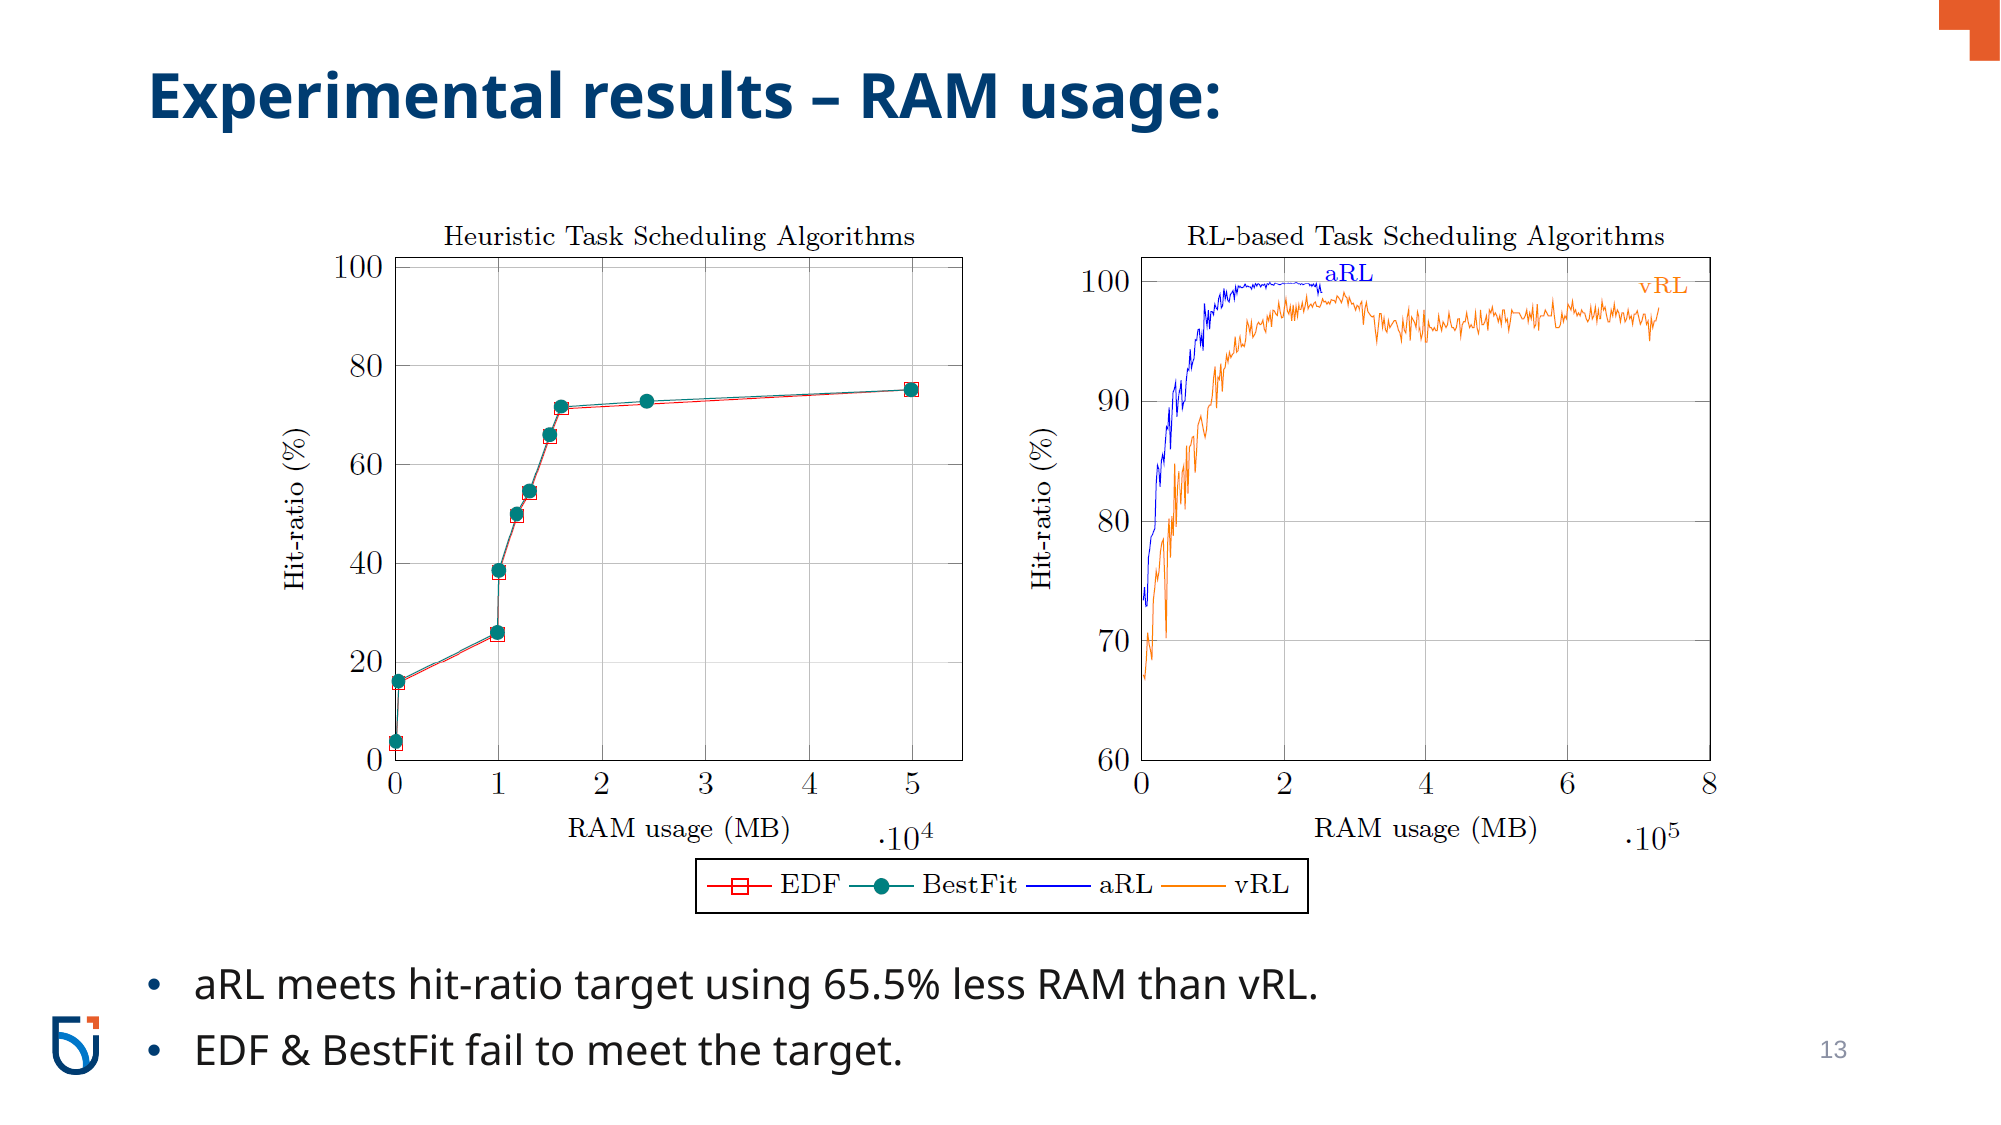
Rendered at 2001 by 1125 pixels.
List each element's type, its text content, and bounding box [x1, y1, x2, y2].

picture [279, 220, 1720, 915]
picture [52, 1016, 99, 1075]
slide_number 13 [1802, 1019, 1863, 1079]
picture [1939, 0, 2000, 61]
title Experimental results – RAM usage: [132, 29, 1863, 167]
list aRL meets hit-ratio target using 65.5% less RAM than vRL. EDF & BestFit fail to meet the target. [132, 943, 1802, 1096]
